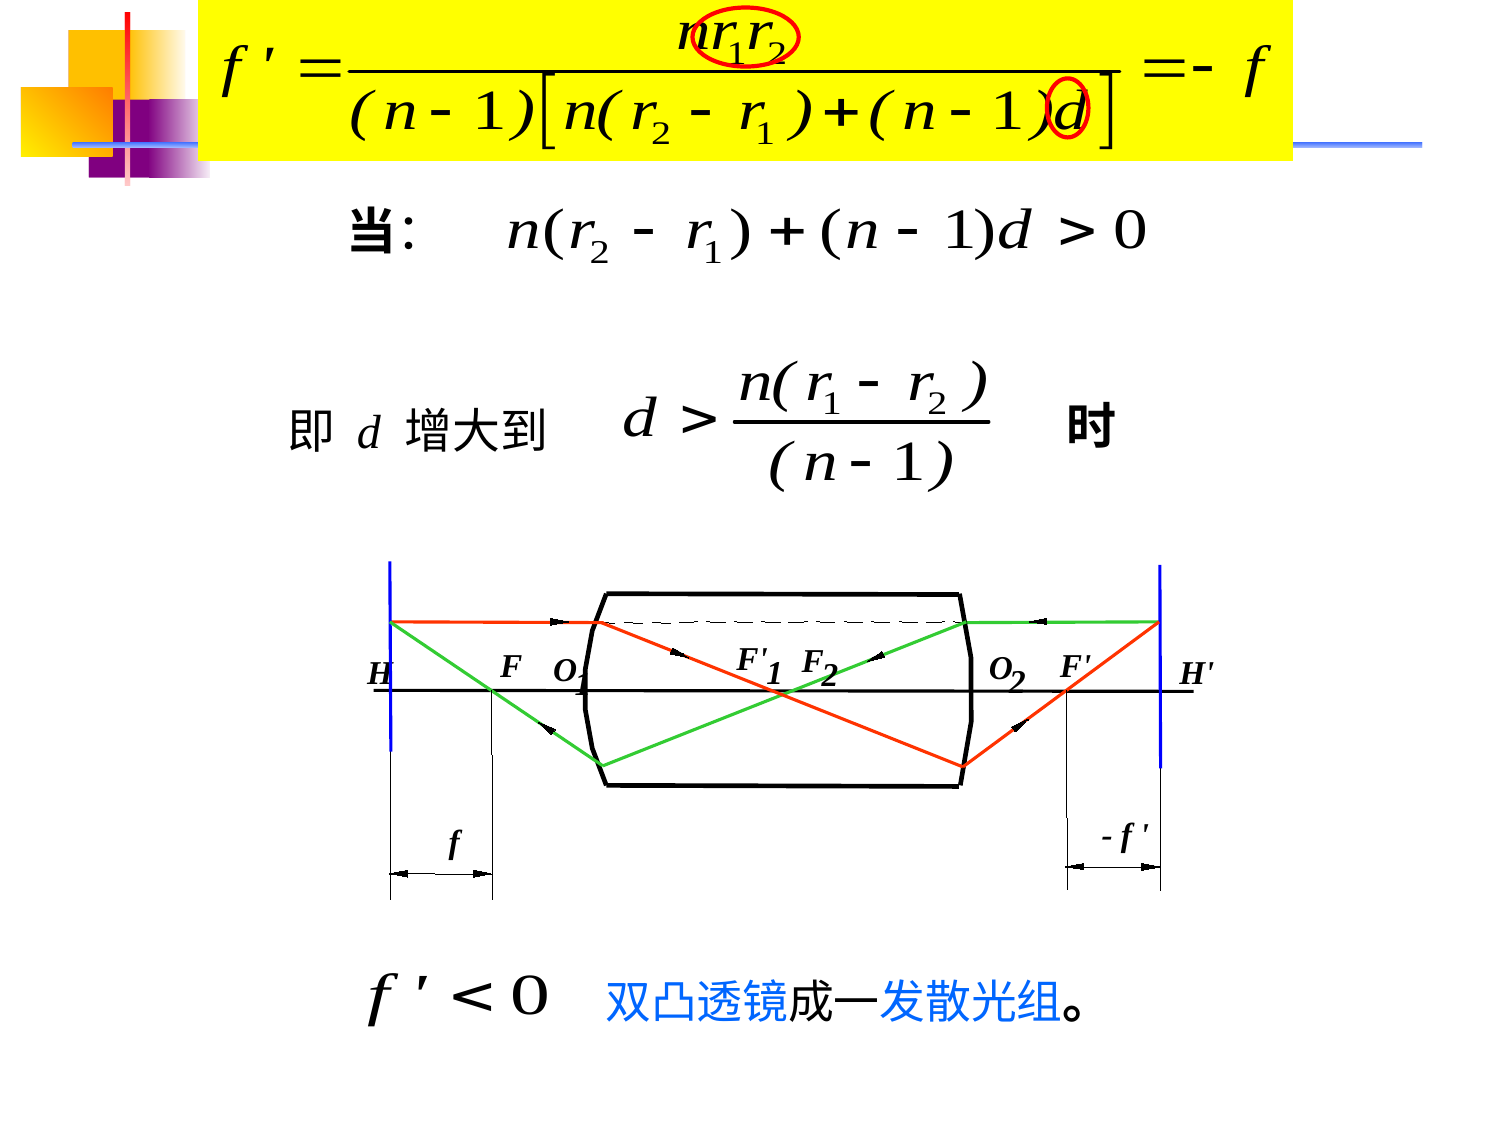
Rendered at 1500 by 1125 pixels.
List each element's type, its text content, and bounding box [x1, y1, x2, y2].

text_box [495, 191, 1160, 273]
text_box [340, 960, 1238, 1039]
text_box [197, 0, 1294, 162]
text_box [336, 534, 1223, 920]
text_box 时 [1051, 386, 1189, 462]
title 即 d 增大到 [271, 392, 564, 467]
text_box 当： [331, 191, 485, 267]
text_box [611, 345, 1004, 503]
